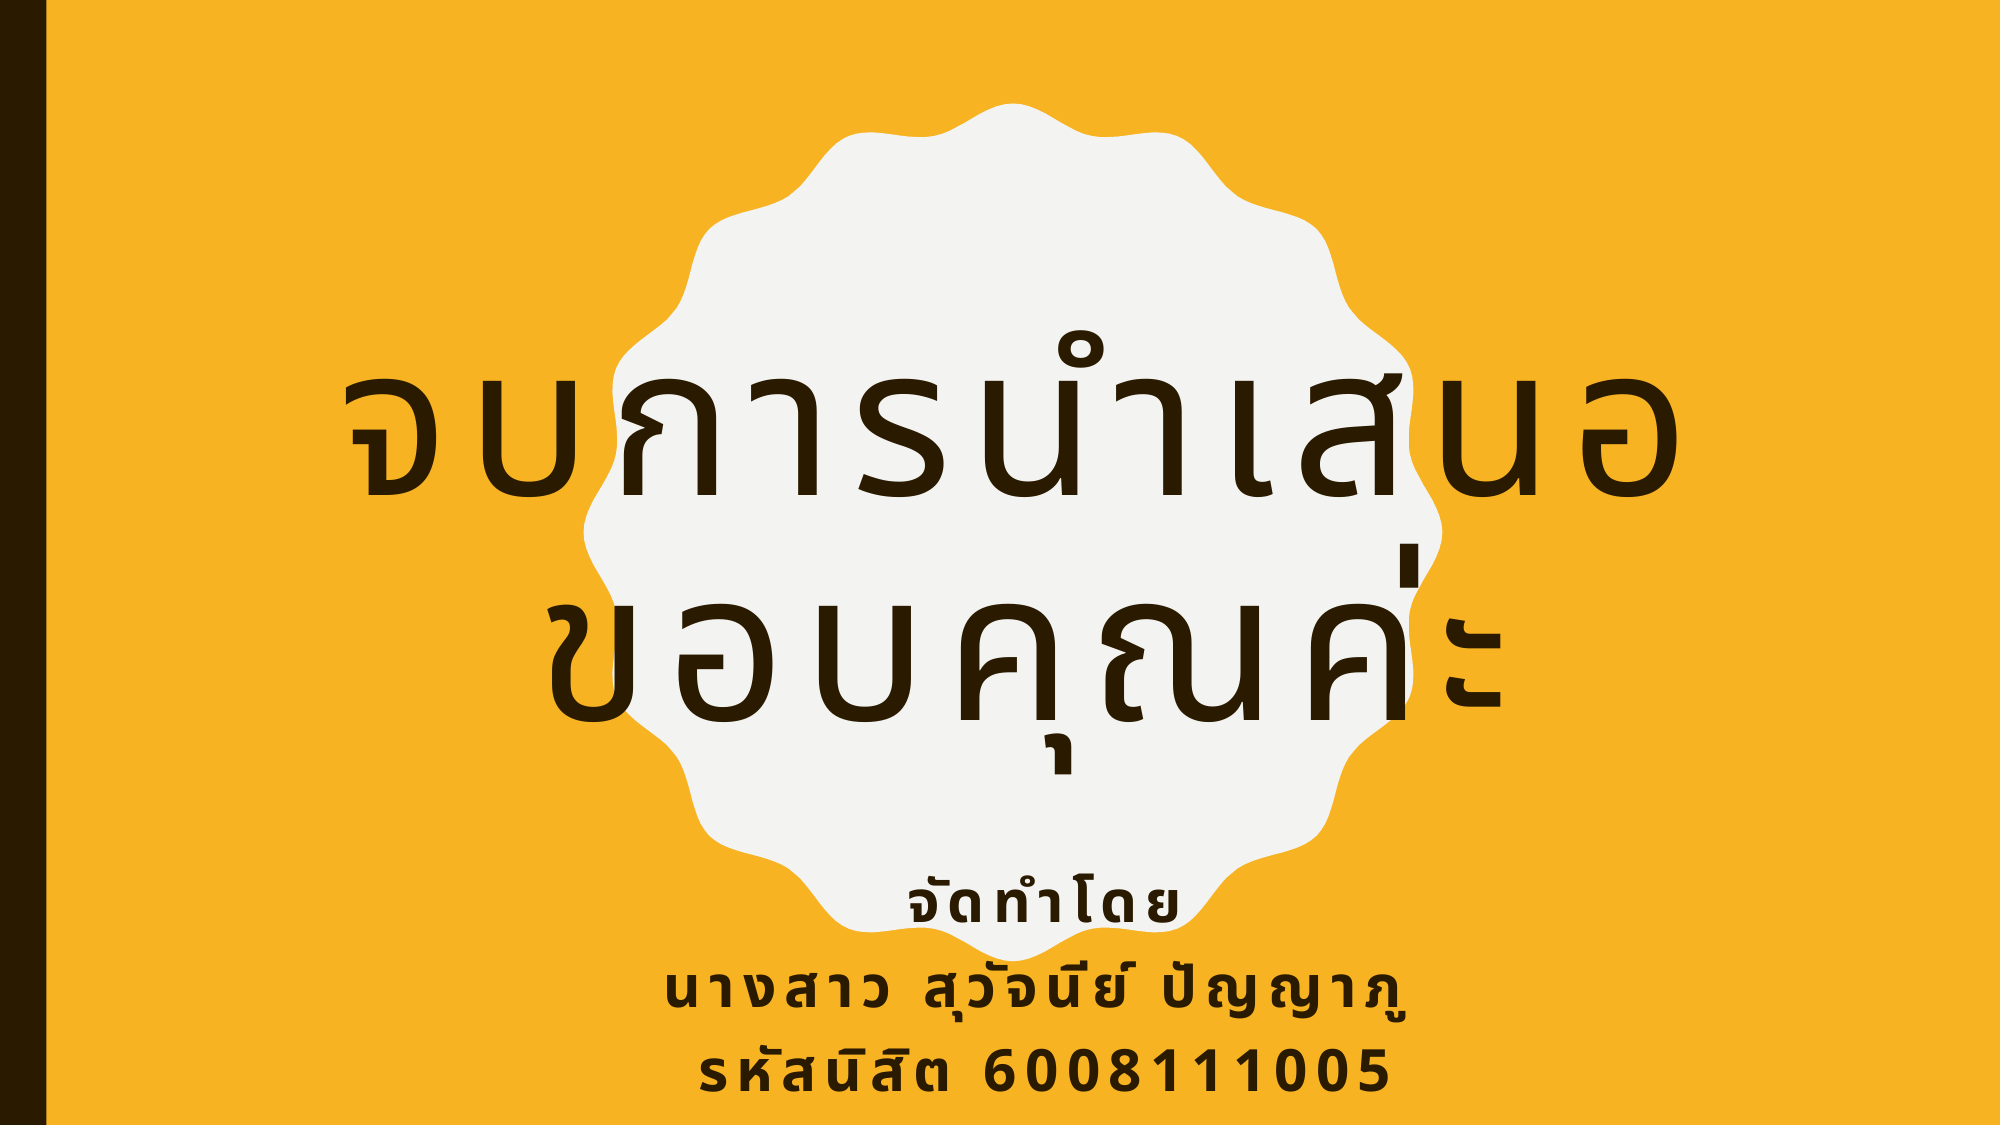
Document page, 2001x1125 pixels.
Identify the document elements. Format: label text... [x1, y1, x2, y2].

subtitle จัดทำโดย นางสาว สุวัจนีย์ ปัญญาภู รหัสนิสิต 6008111005 [384, 857, 1705, 1125]
title จบการนำเสนอ ขอบคุณค่ะ [176, 180, 1870, 902]
